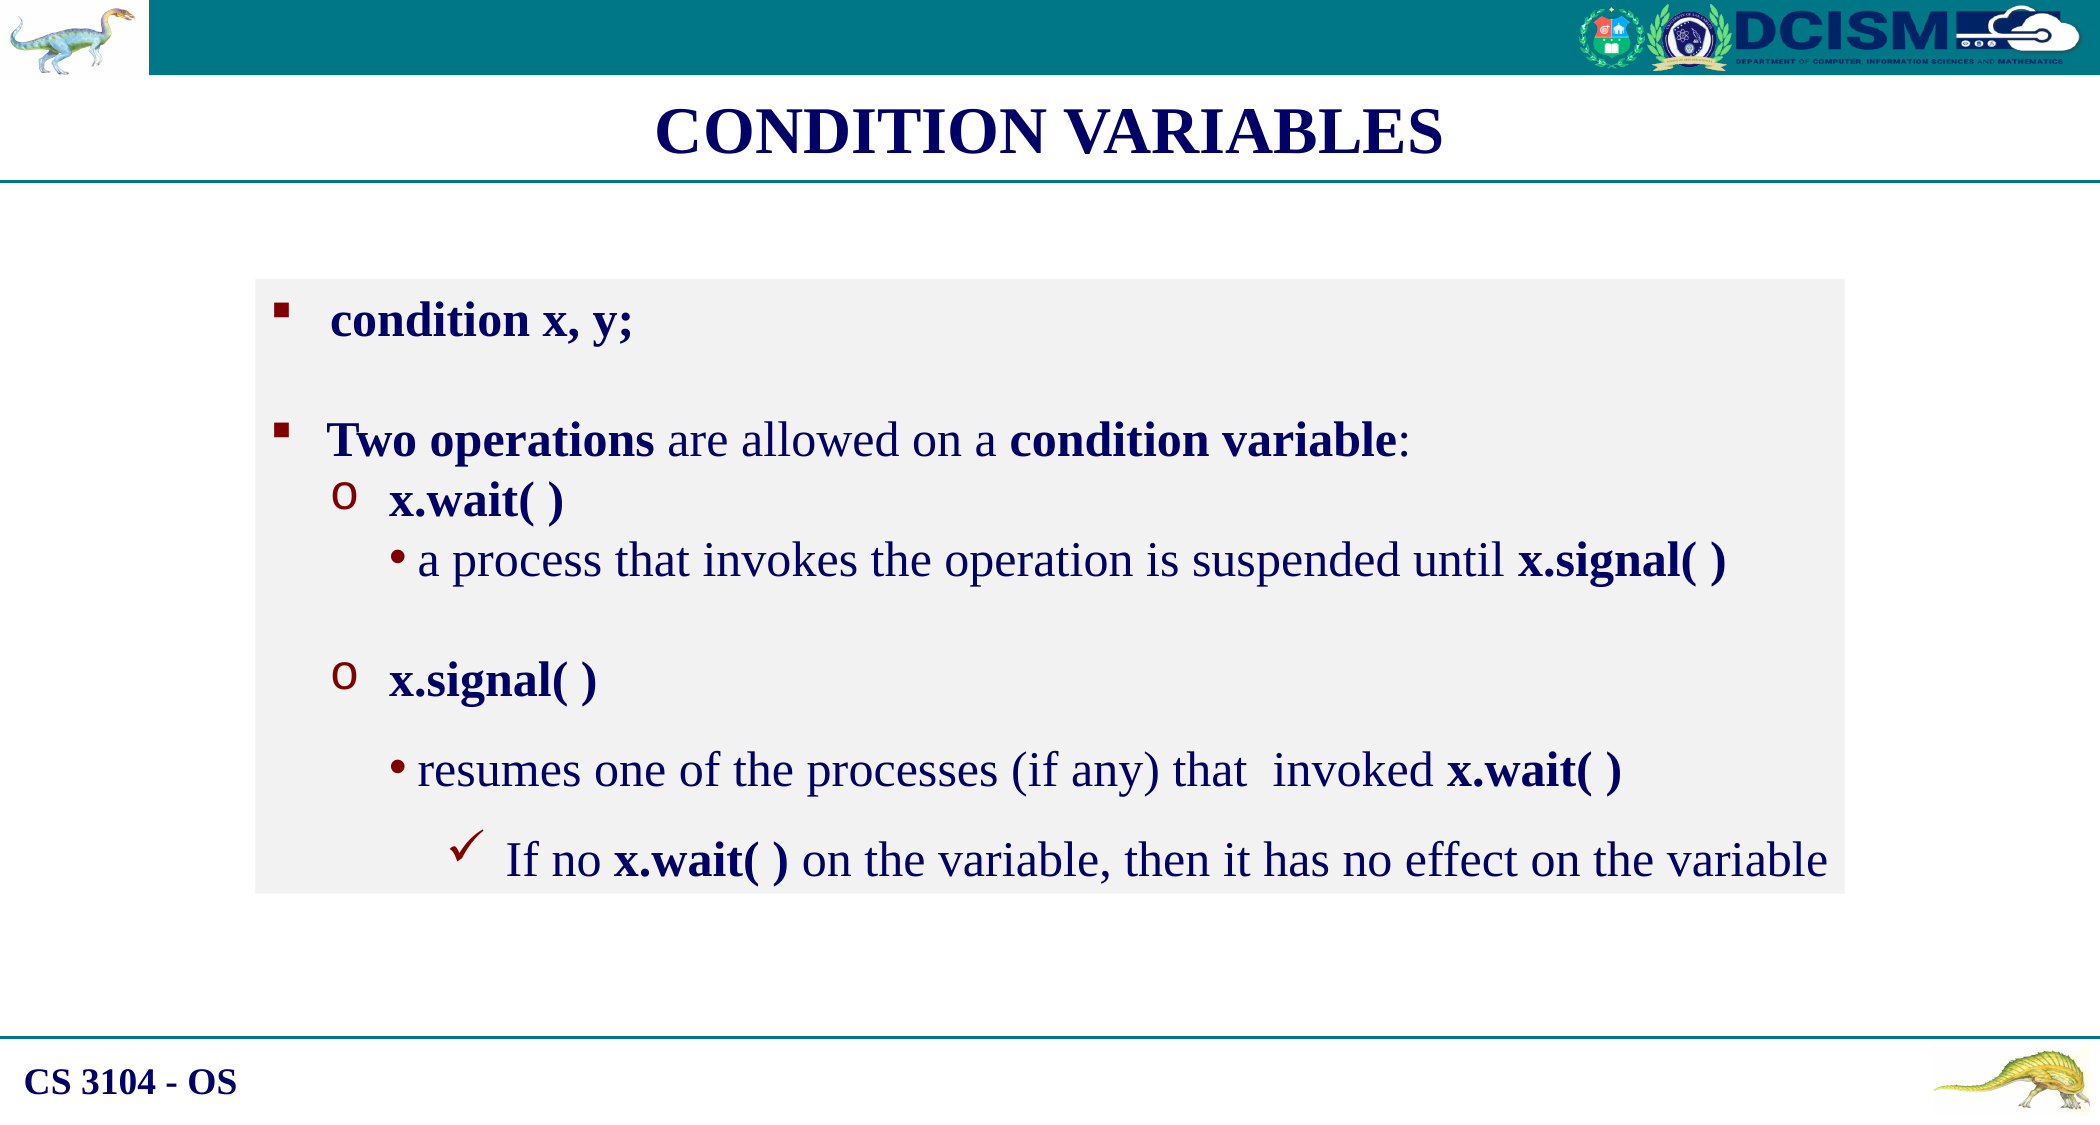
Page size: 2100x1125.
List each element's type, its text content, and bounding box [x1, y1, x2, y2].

picture [1931, 1044, 2090, 1115]
text_box CONDITION VARIABLES [16, 79, 2084, 175]
picture [1572, 0, 2094, 76]
text_box condition x, y; Two operations are allowed on a condition variable: x.wait( ) a process that invokes the operation is suspended until x.signal( ) x.signal( ) resumes one of the processes (if any) that invoked x.wait( ) If no x.wait( ) on the variable, then it has no effect on the variable [255, 278, 1845, 894]
picture [0, 0, 149, 82]
